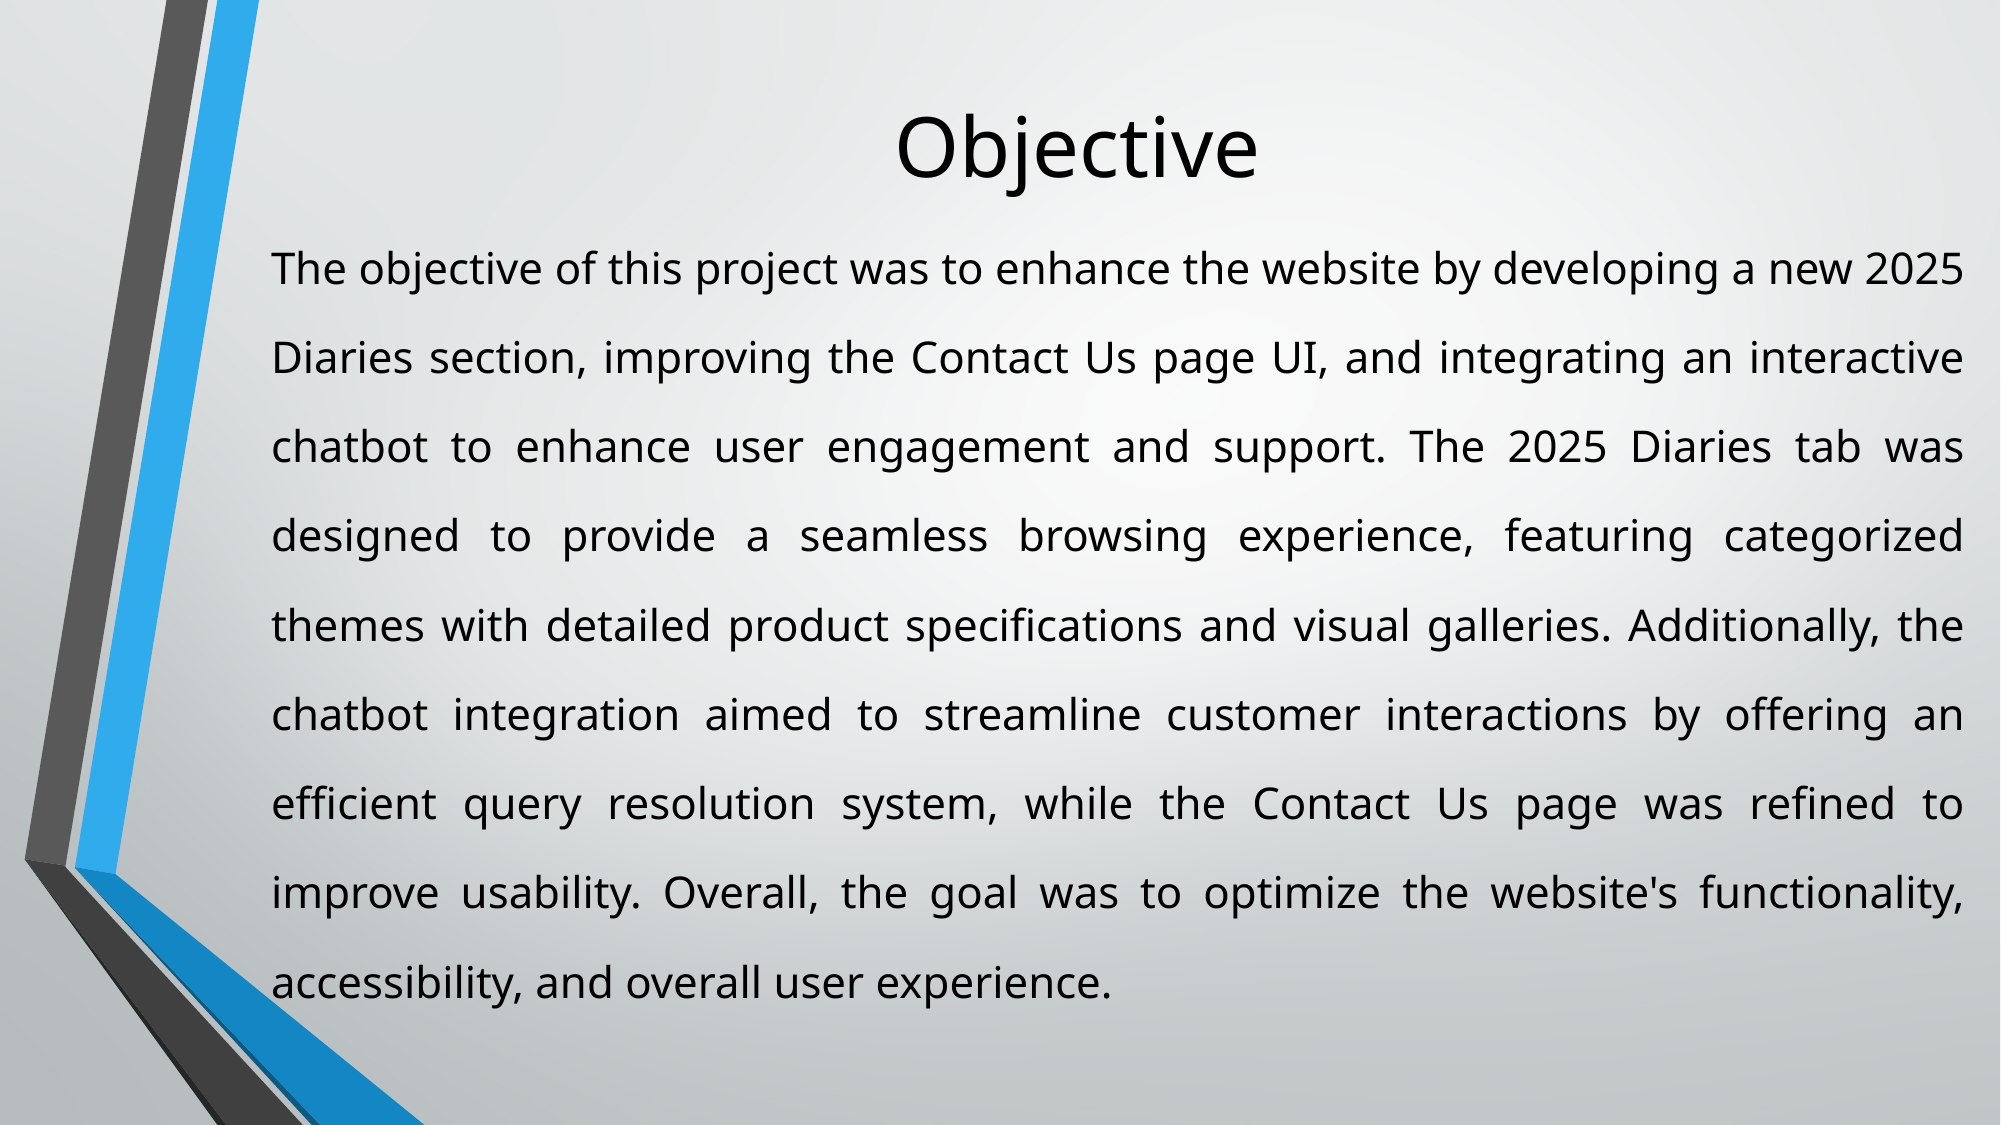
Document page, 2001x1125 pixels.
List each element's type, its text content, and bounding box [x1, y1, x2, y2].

list The objective of this project was to enhance the website by developing a new 2025 Diaries section, improving the Contact Us page UI, and integrating an interactive chatbot to enhance user engagement and support. The 2025 Diaries tab was designed to provide a seamless browsing experience, featuring categorized themes with detailed product specifications and visual galleries. Additionally, the chatbot integration aimed to streamline customer interactions by offering an efficient query resolution system, while the Contact Us page was refined to improve usability. Overall, the goal was to optimize the website's functionality, accessibility, and overall user experience. [256, 248, 1982, 963]
title Objective [256, 0, 1900, 248]
